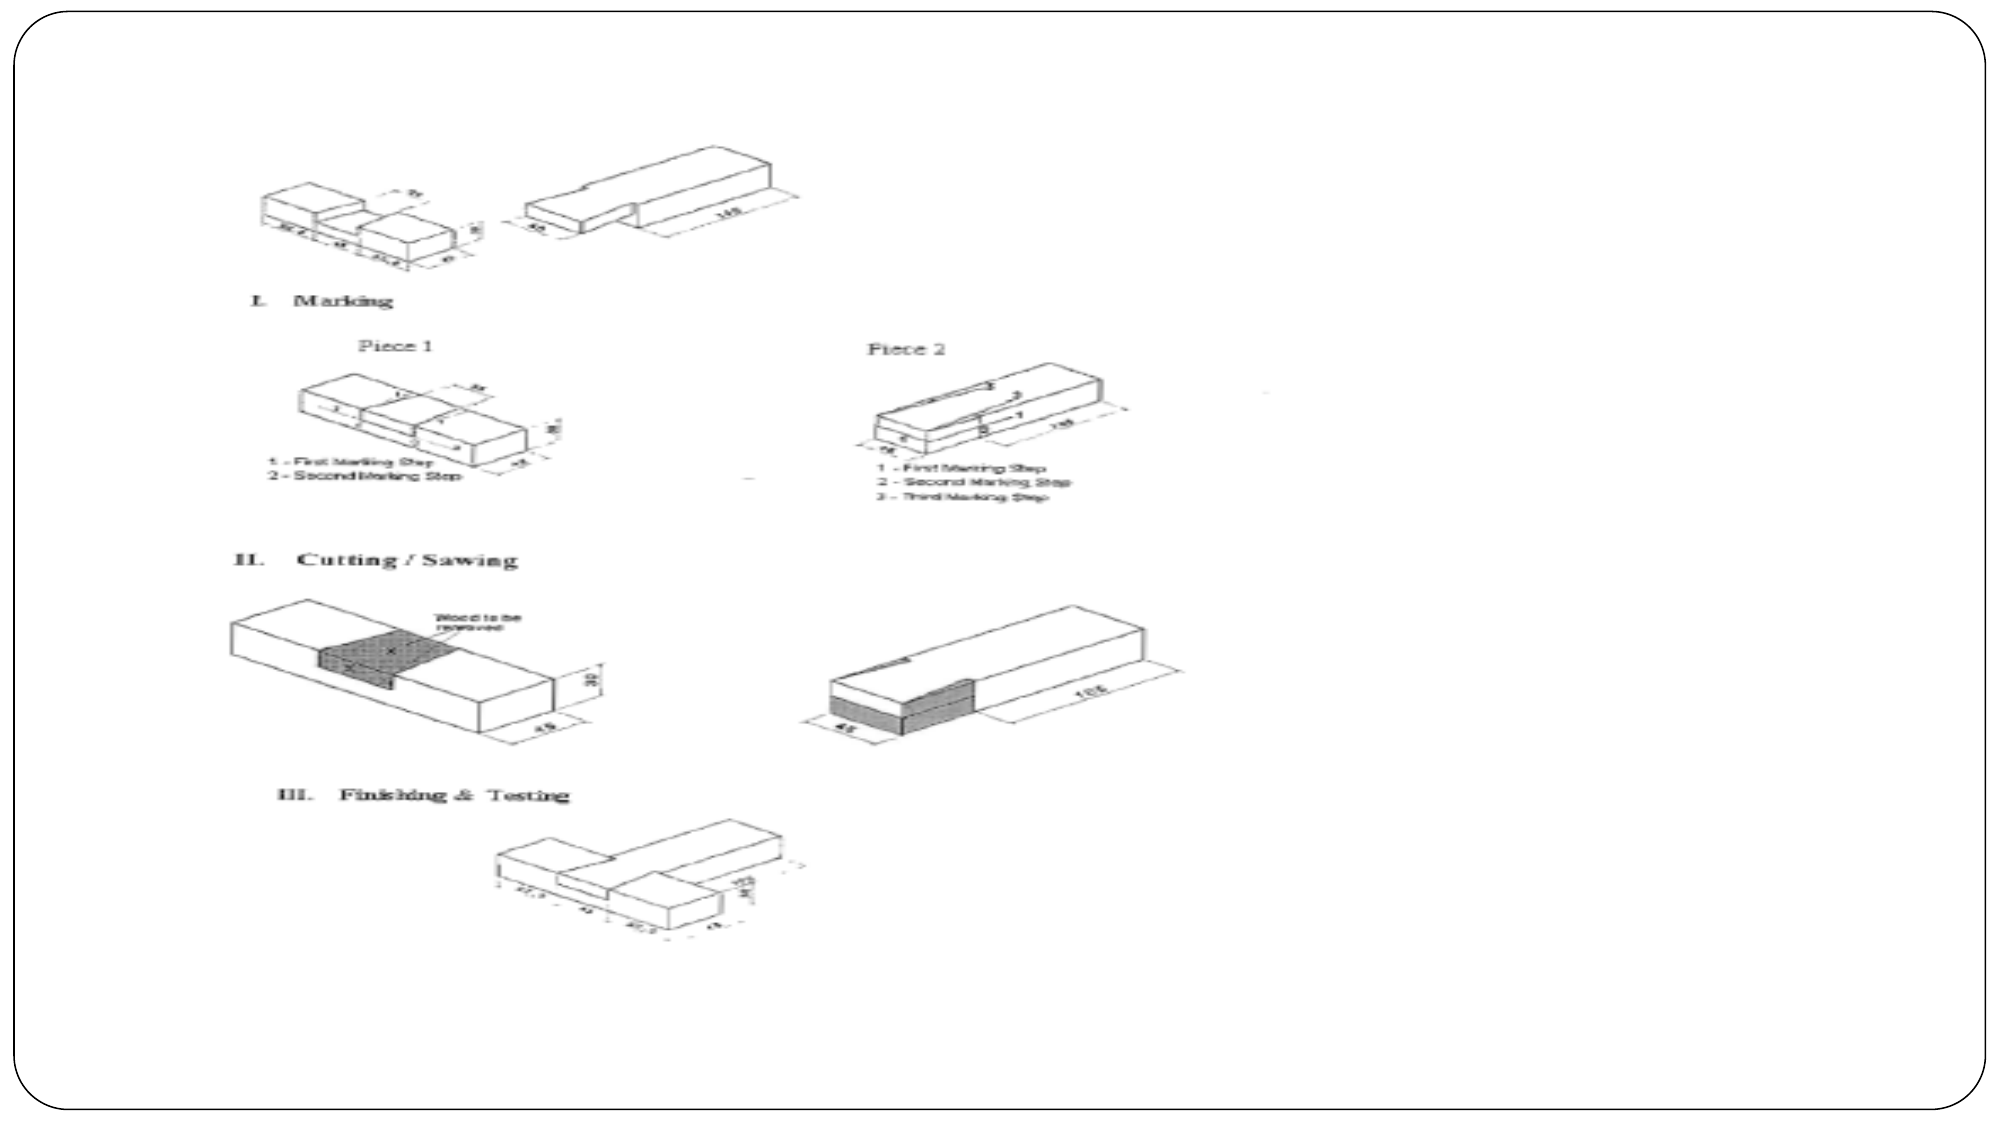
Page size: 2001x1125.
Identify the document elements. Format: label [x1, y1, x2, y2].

list [105, 105, 1369, 1021]
